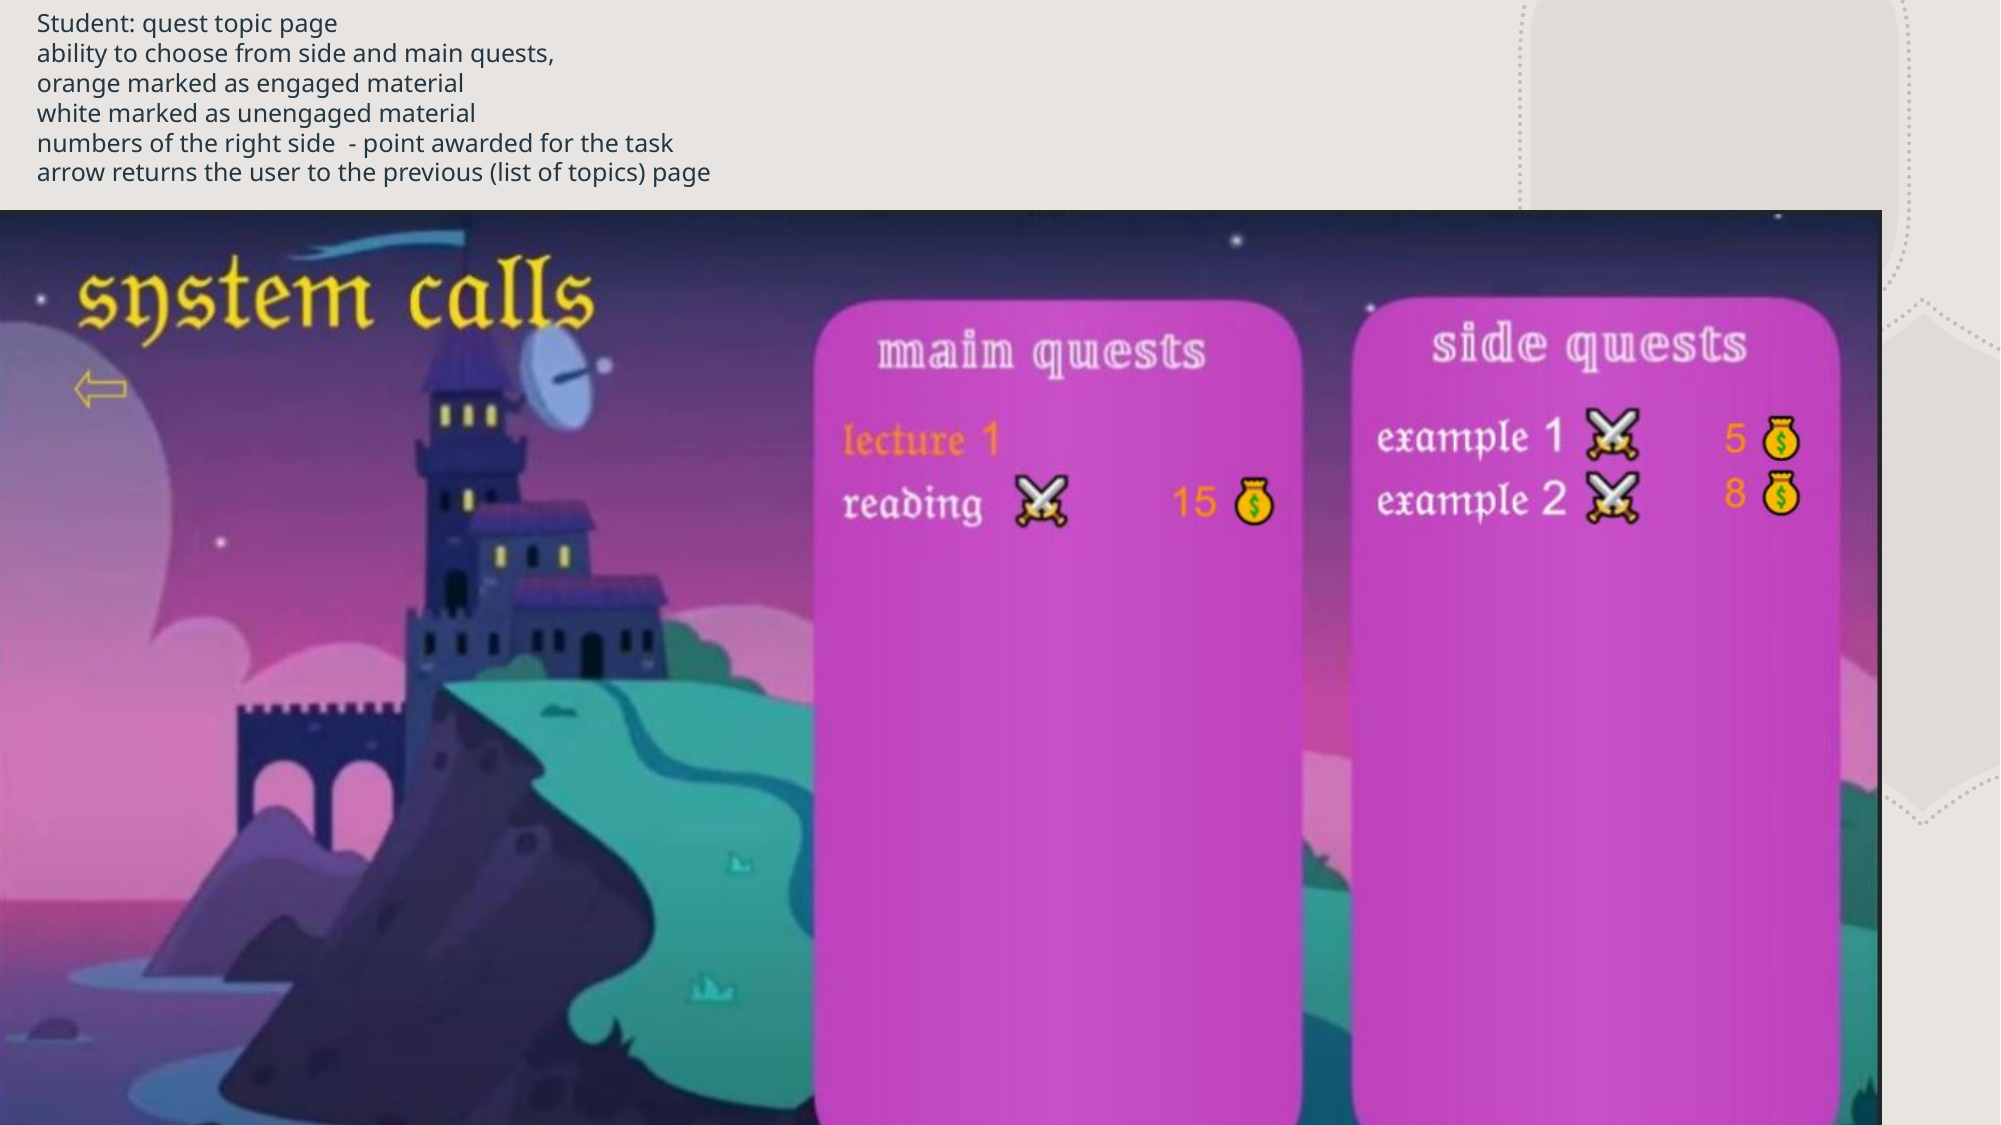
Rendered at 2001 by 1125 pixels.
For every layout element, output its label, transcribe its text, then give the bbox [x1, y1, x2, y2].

title Student: quest topic page ability to choose from side and main quests, orange marked as engaged material white marked as unengaged material numbers of the right side - point awarded for the task arrow returns the user to the previous (list of topics) page [21, 23, 1929, 211]
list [0, 210, 1882, 1125]
